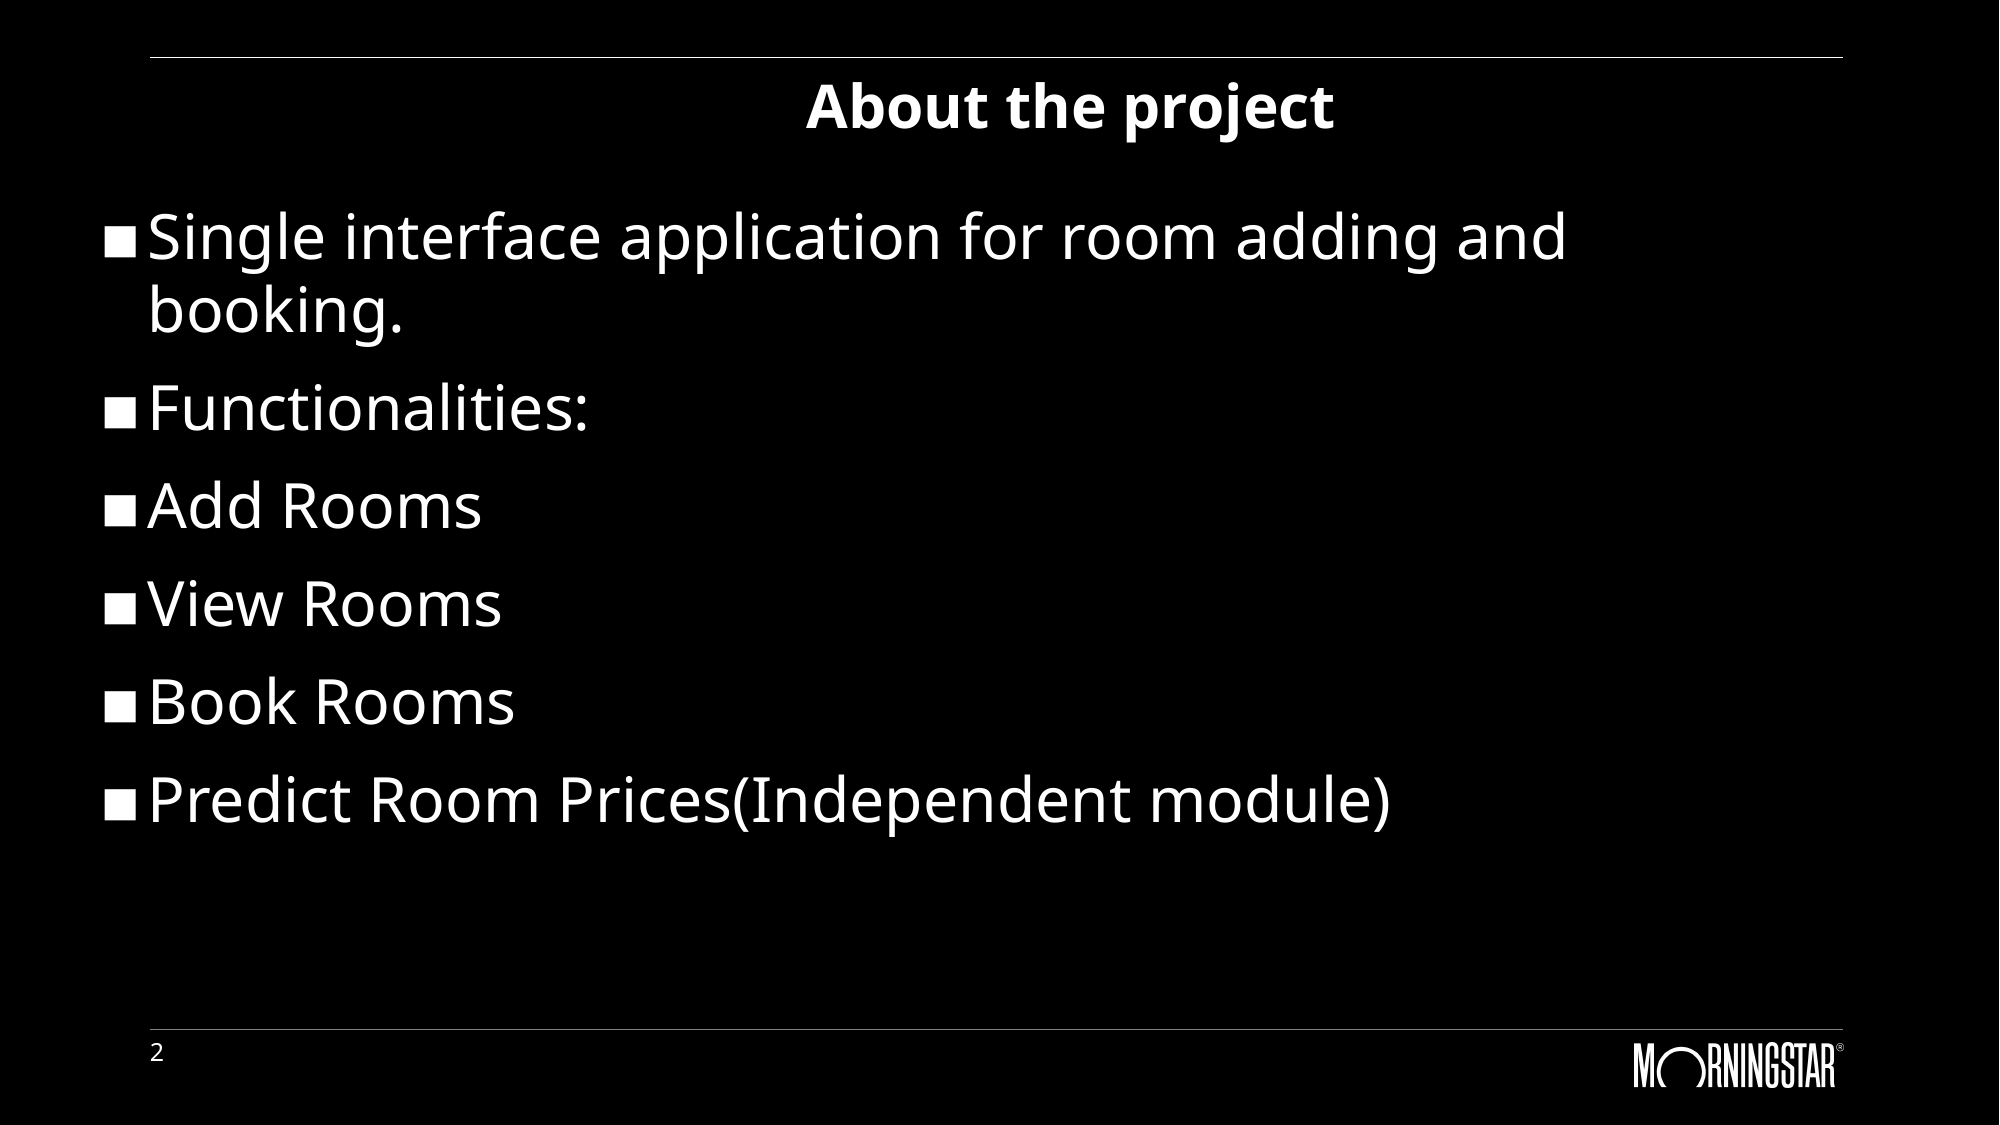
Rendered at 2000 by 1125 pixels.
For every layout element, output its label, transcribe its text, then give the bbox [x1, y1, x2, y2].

picture [1634, 1042, 1844, 1088]
list About the project [149, 60, 1844, 249]
list Single interface application for room adding and booking. Functionalities: Add Rooms View Rooms Book Rooms Predict Room Prices(Independent module) [99, 199, 1844, 926]
